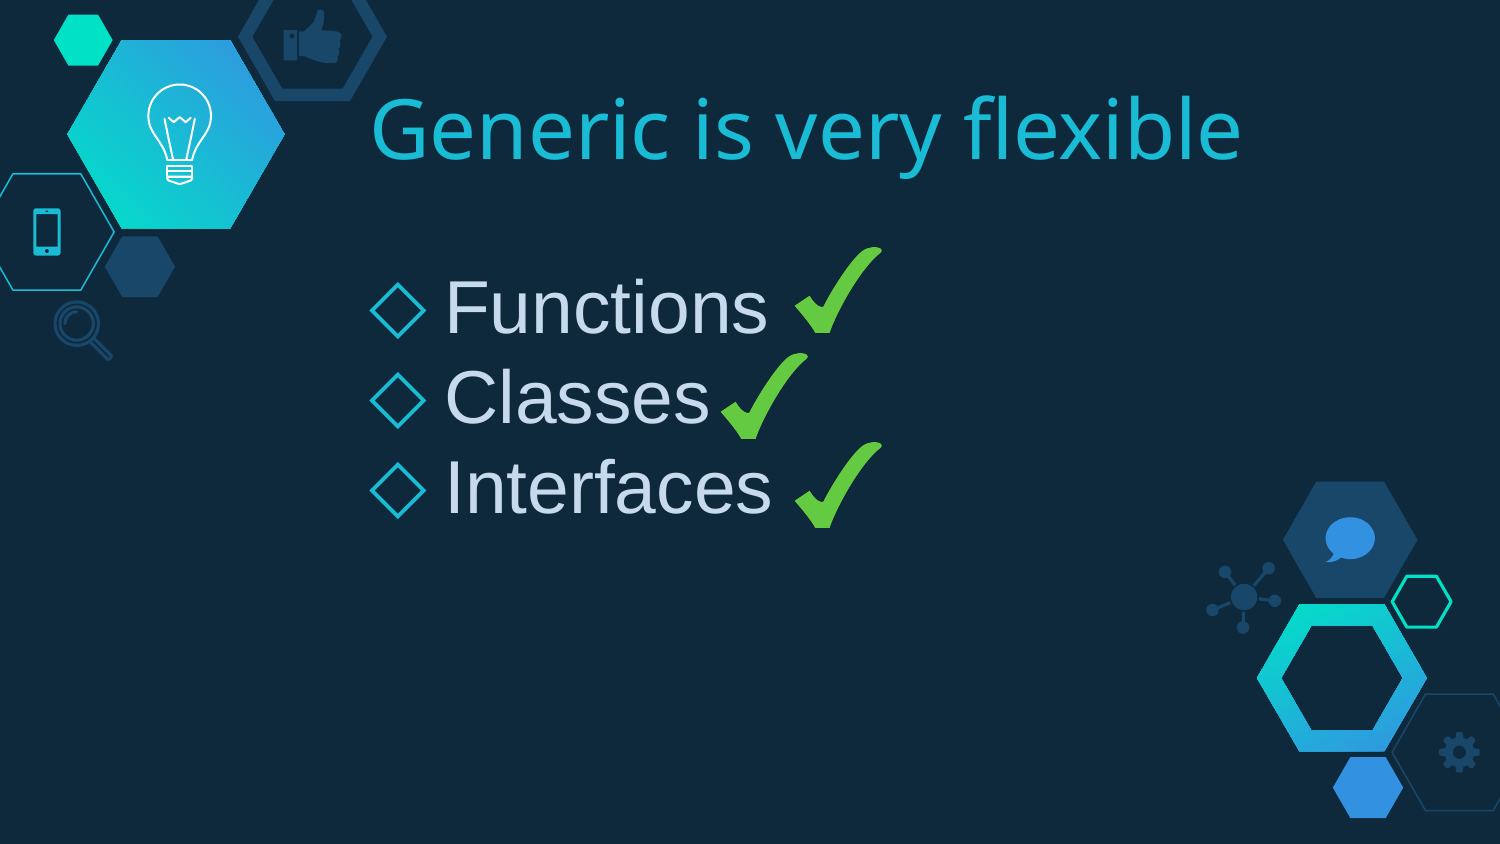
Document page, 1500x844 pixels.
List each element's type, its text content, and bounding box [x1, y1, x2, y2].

picture [718, 350, 884, 531]
title Generic is very flexible [354, 85, 1500, 192]
list Functions Classes Interfaces [354, 243, 1064, 560]
picture [793, 244, 884, 335]
